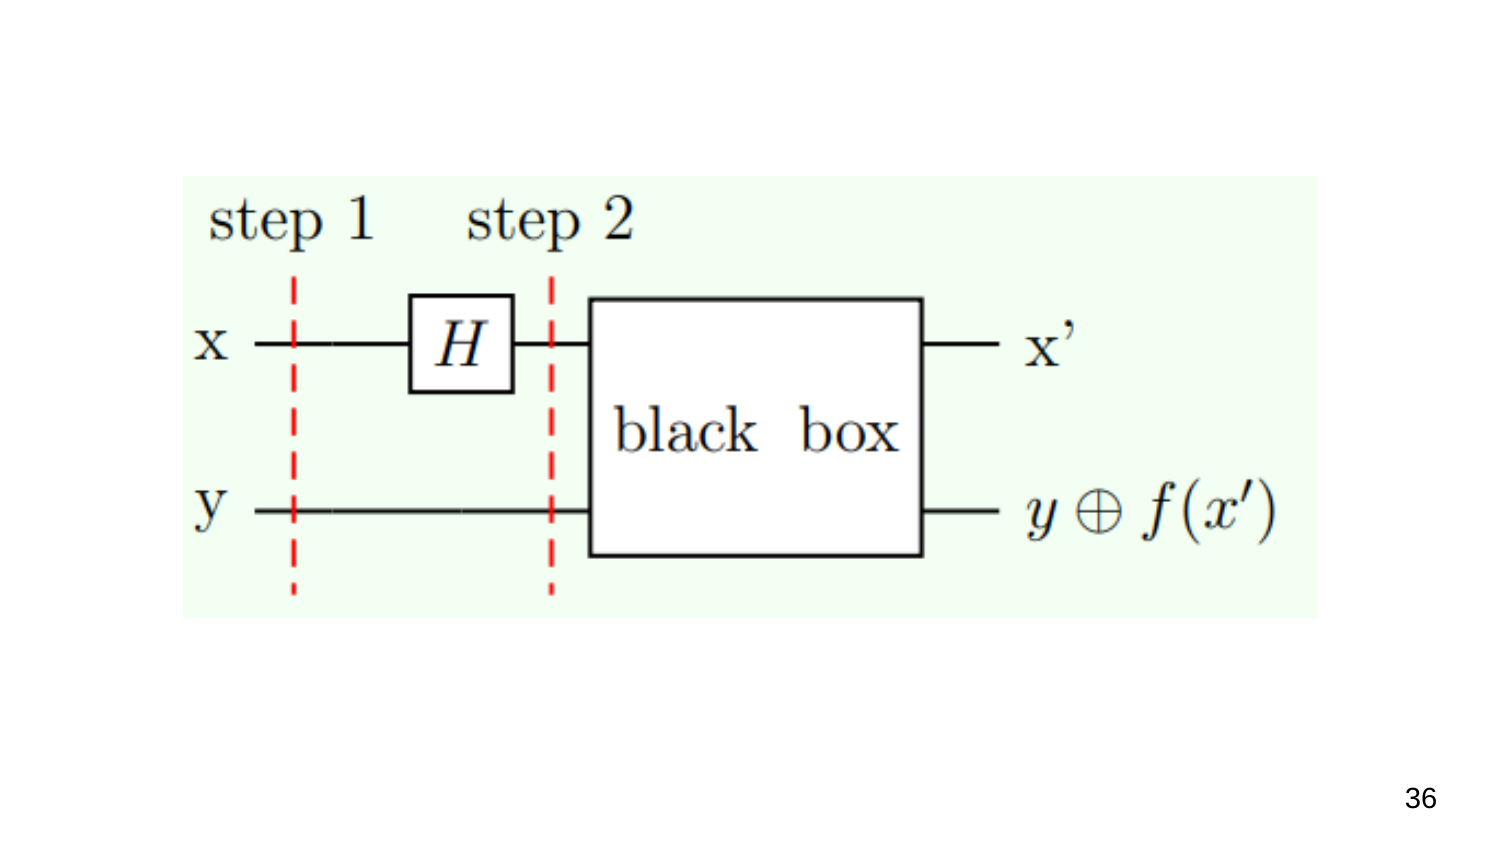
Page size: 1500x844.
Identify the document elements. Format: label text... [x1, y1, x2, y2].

slide_number 36 [1389, 764, 1480, 830]
picture [183, 175, 1317, 619]
